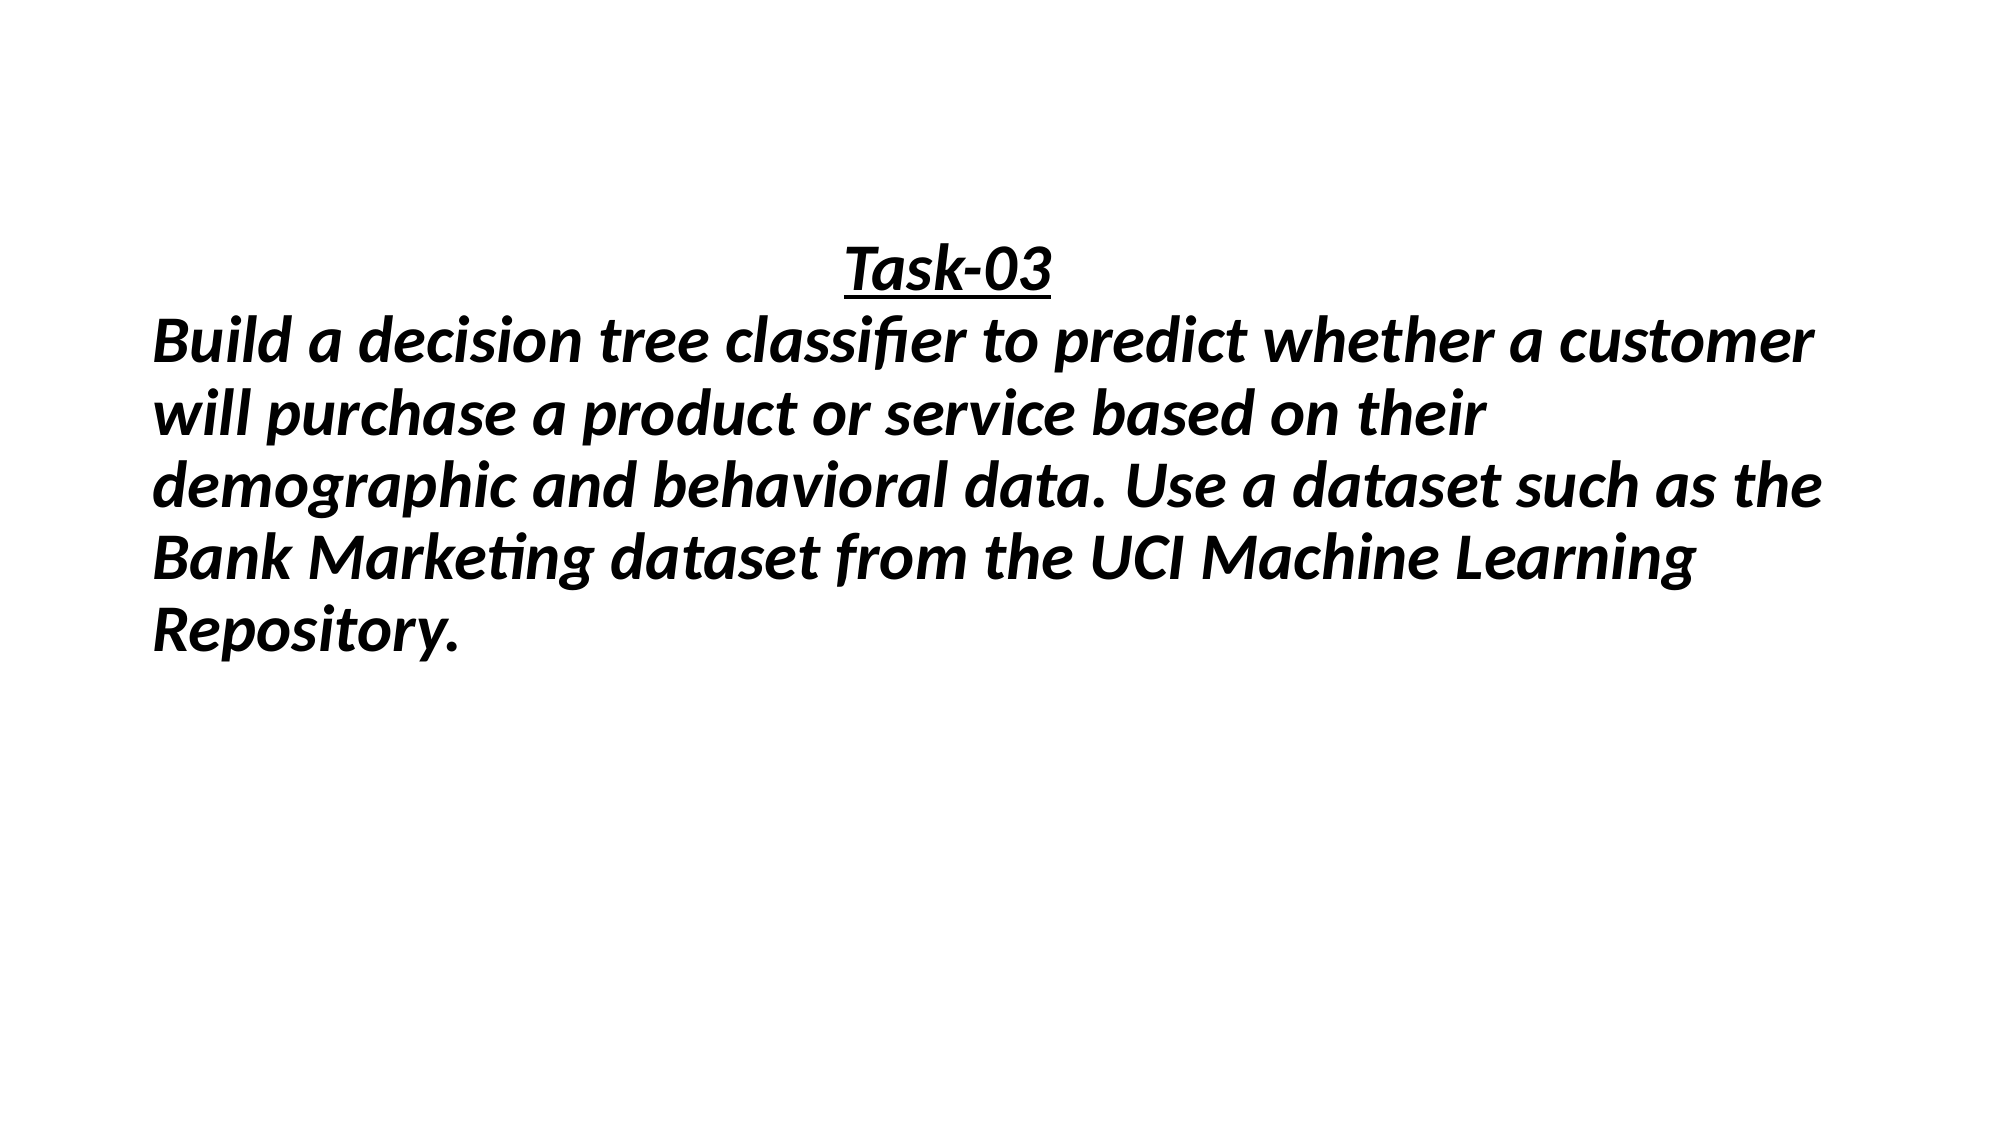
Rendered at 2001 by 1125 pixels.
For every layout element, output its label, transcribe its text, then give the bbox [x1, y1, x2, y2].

title Build a decision tree classifier to predict whether a Task-03 Build a decision tree classifier to predict whether a customer will purchase a product or service based on their demographic and behavioral data. Use a dataset such as the Bank Marketing dataset from the UCI Machine Learning Repository. [137, 59, 1863, 992]
